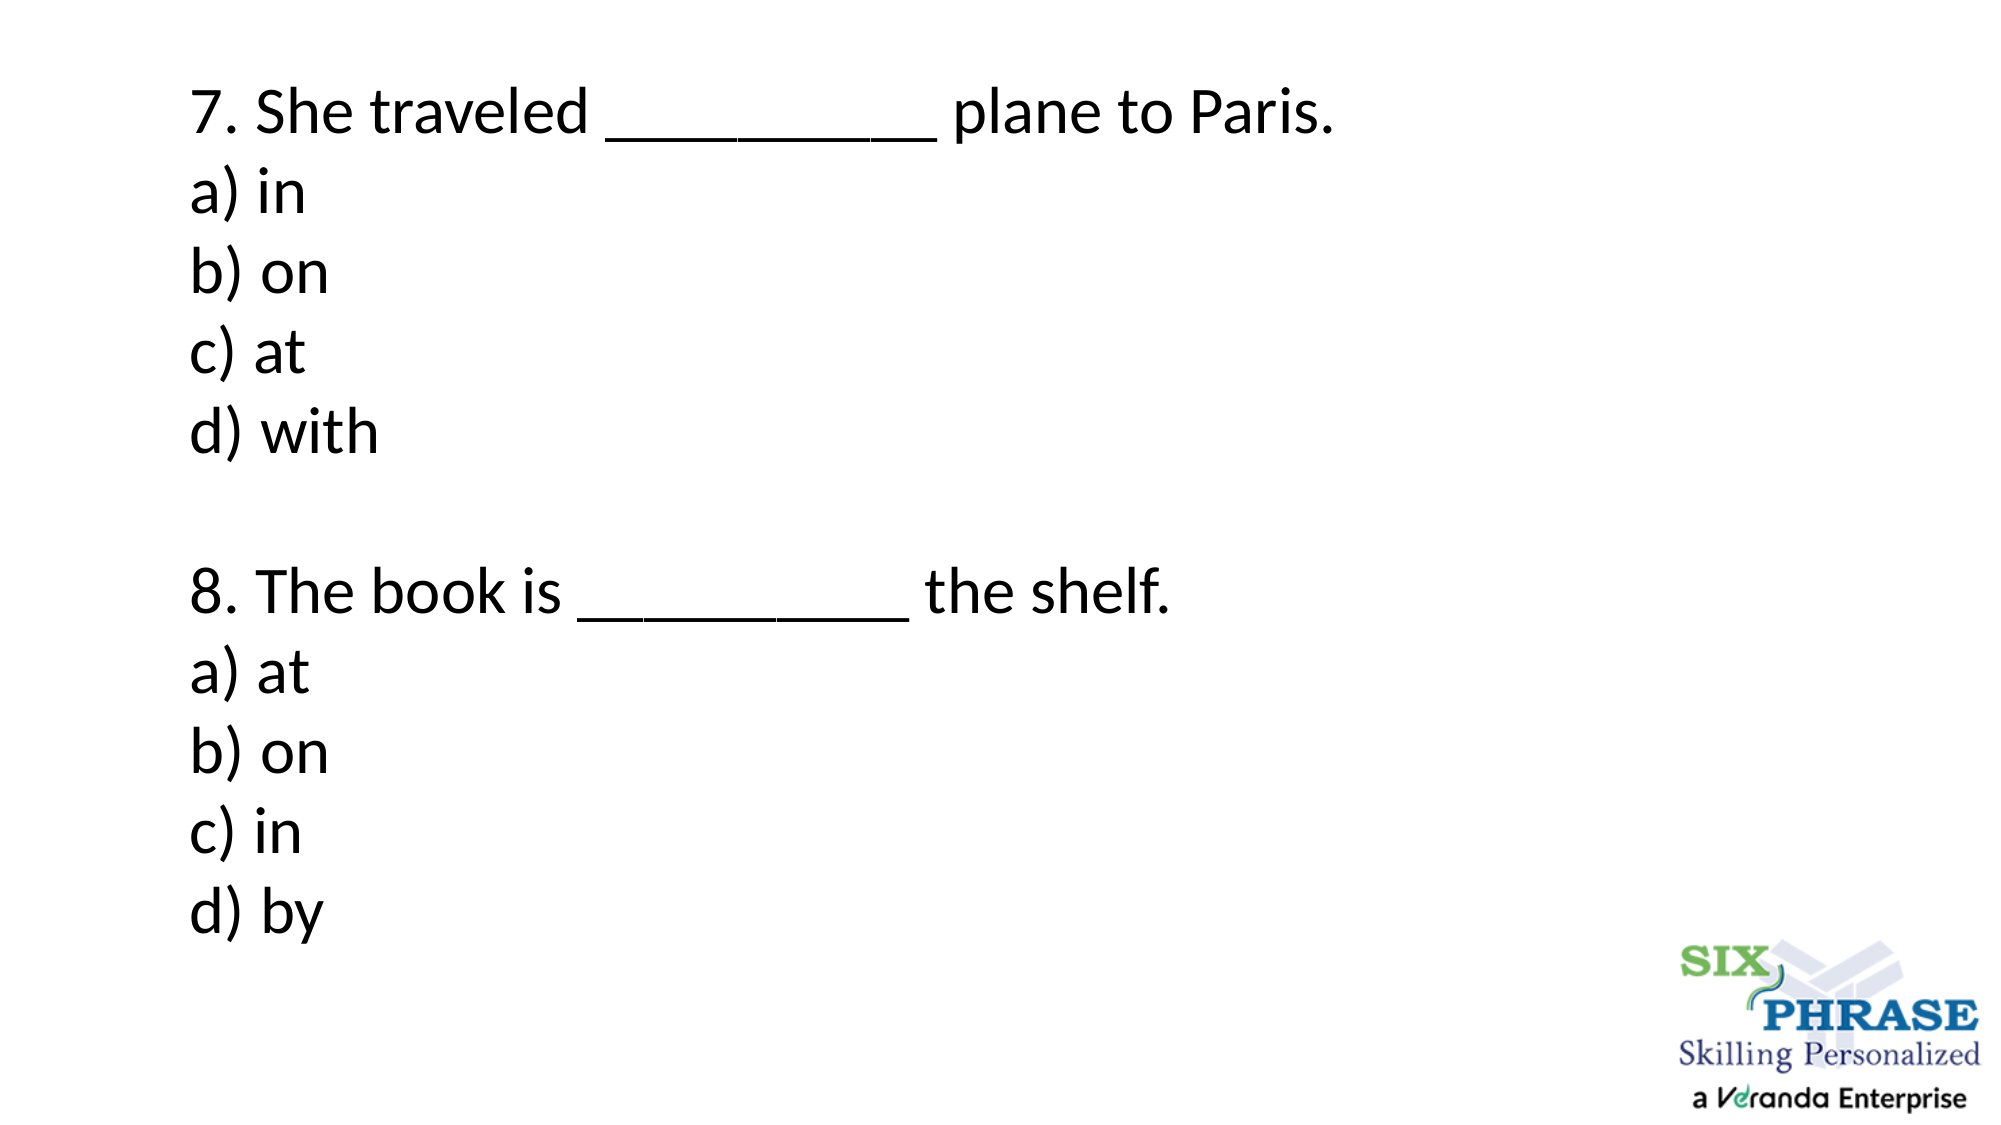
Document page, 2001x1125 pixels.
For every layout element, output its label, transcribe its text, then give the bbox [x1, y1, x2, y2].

picture [1662, 924, 2000, 1125]
text_box 7. She traveled __________ plane to Paris. a) in b) on c) at d) with 8. The book is __________ the shelf. a) at b) on c) in d) by [174, 59, 1850, 954]
